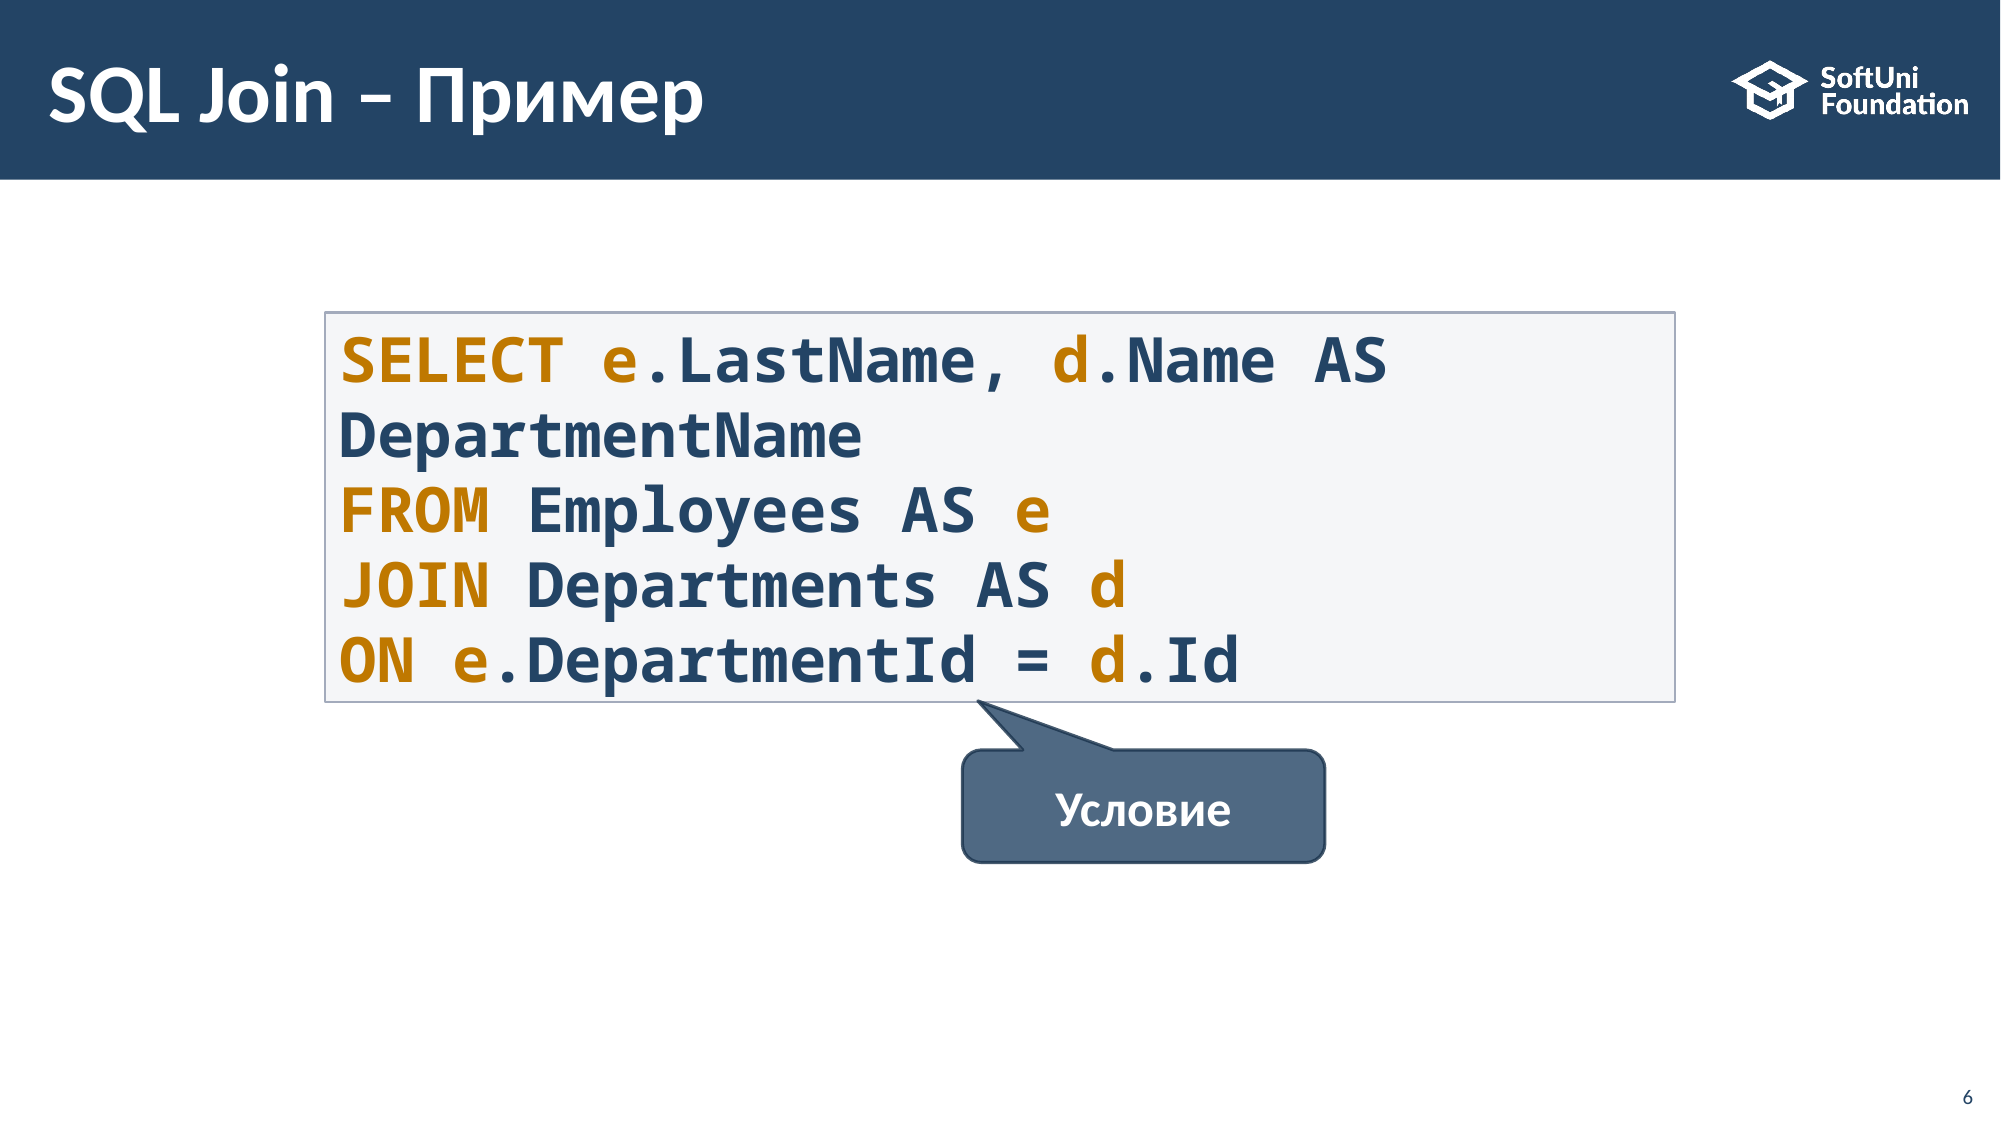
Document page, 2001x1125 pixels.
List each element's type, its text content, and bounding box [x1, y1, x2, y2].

text_box SELECT e.LastName, d.Name AS DepartmentName FROM Employees AS e JOIN Departments AS d ON e.DepartmentId = d.Id [324, 312, 1676, 702]
title SQL Join – Пример [31, 16, 1716, 162]
picture [1731, 60, 1968, 120]
slide_number 6 [1927, 1067, 1989, 1117]
text_box Условие [960, 698, 1327, 865]
